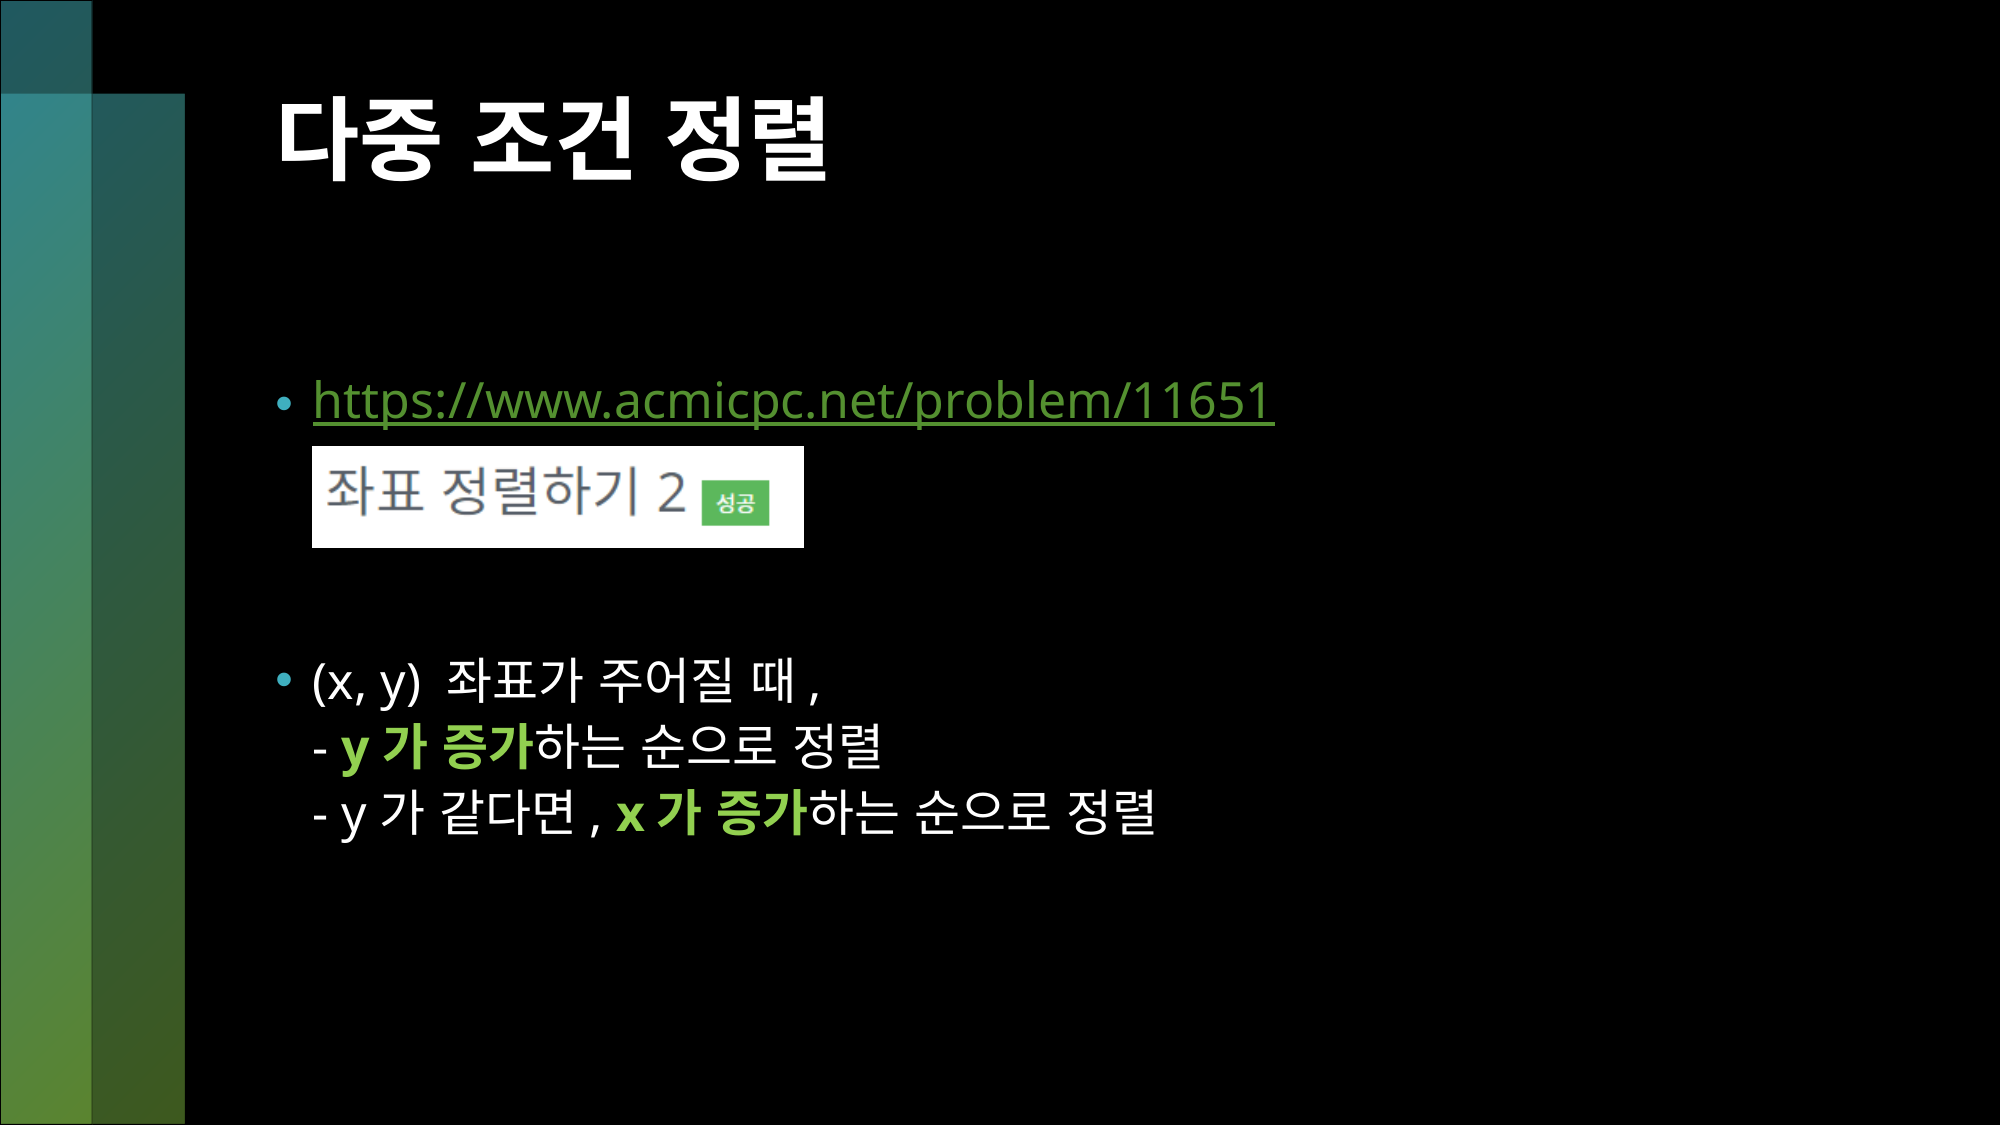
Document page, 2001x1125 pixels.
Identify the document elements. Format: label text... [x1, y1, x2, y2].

picture [312, 446, 804, 548]
list https://www.acmicpc.net/problem/11651 (x, y) 좌표가 주어질 때, - y가 증가하는 순으로 정렬 - y가 같다면, x가 증가하는 순으로 정렬 [260, 354, 1817, 999]
title 다중 조건 정렬 [260, 74, 1817, 329]
